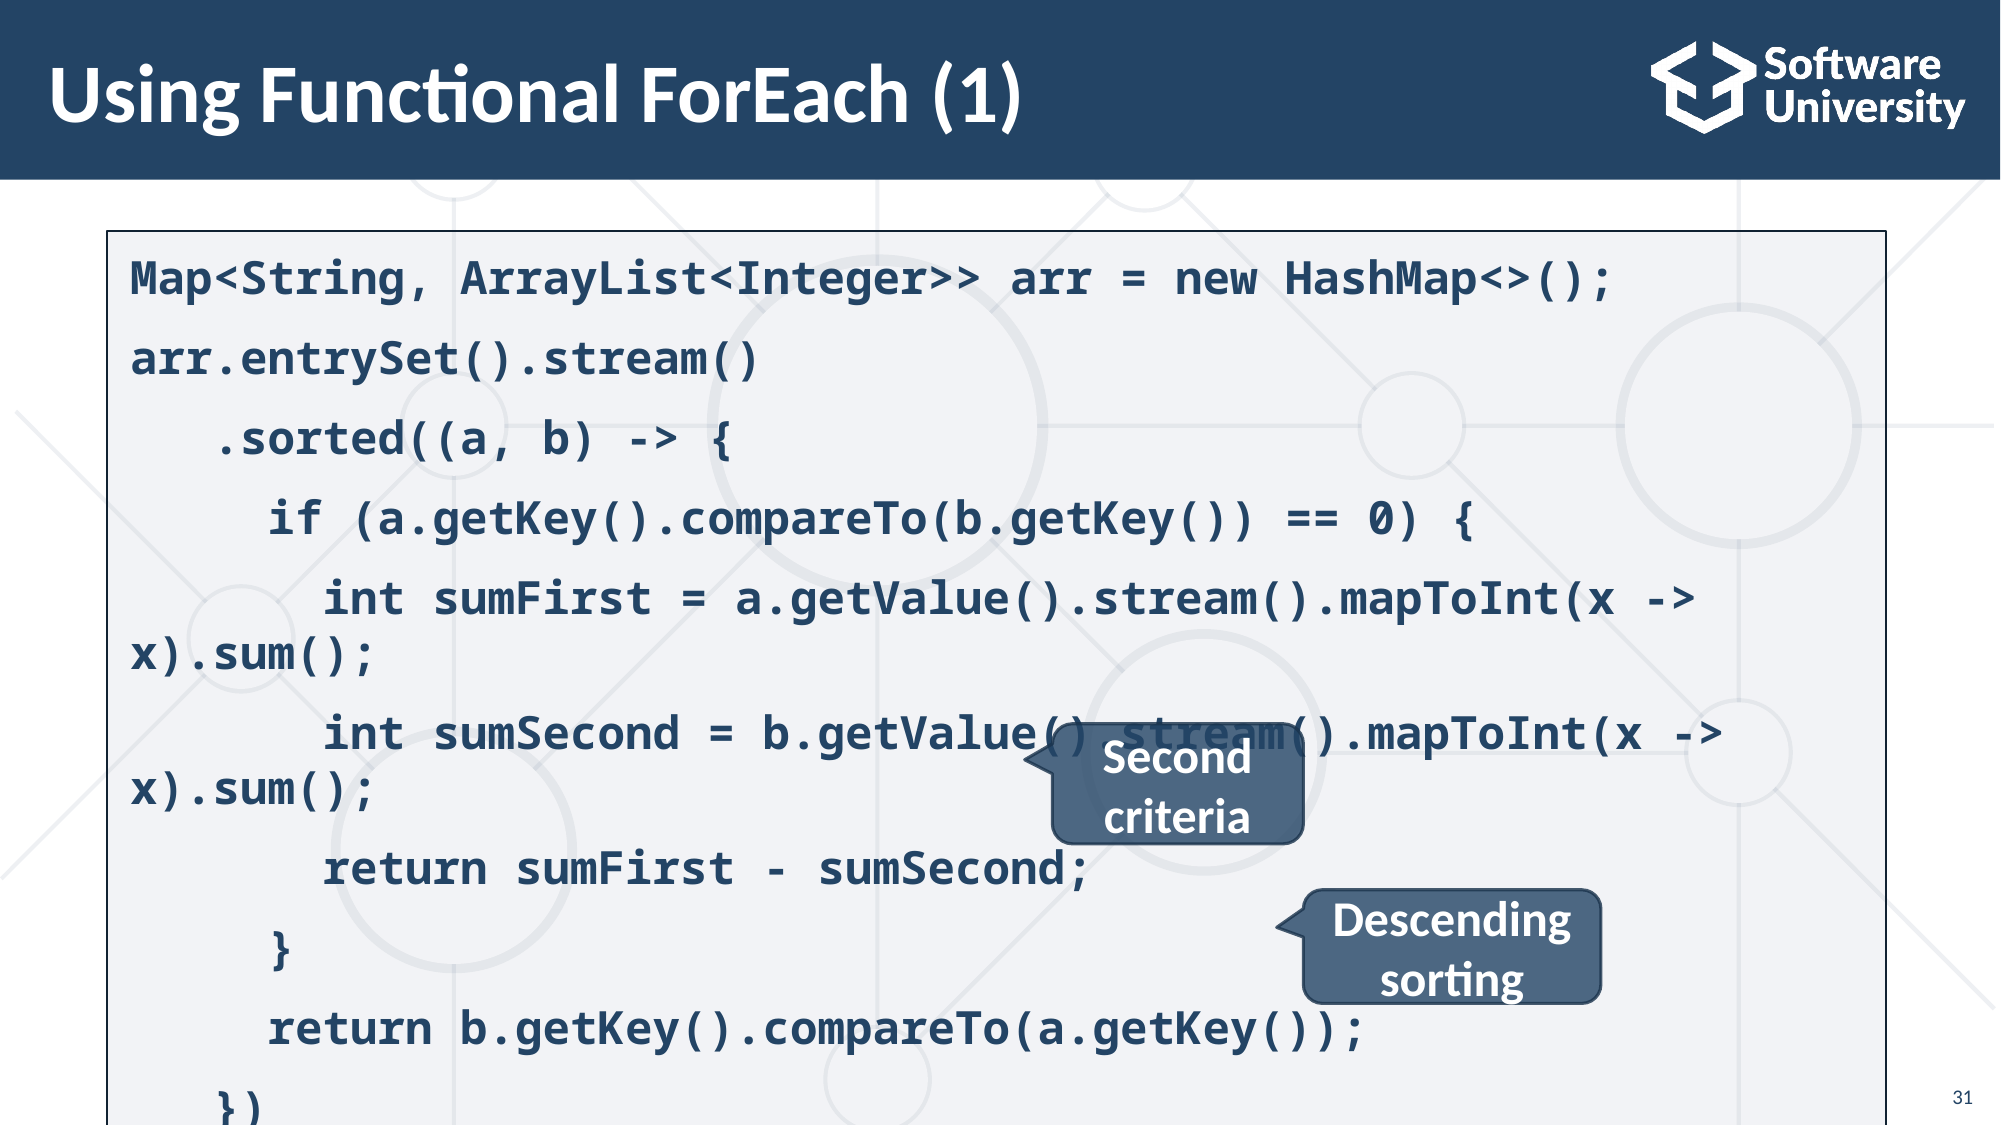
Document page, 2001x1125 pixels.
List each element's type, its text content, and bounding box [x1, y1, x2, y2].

slide_number 31 [1927, 1067, 1989, 1117]
picture [1651, 41, 1966, 134]
text_box Map<String, ArrayList<Integer>> arr = new HashMap<>(); arr.entrySet().stream() .sorted((a, b) -> { if (a.getKey().compareTo(b.getKey()) == 0) { int sumFirst = a.getValue().stream().mapToInt(x -> x).sum(); int sumSecond = b.getValue().stream().mapToInt(x -> x).sum(); return sumFirst - sumSecond; } return b.getKey().compareTo(a.getKey()); }) [106, 231, 1887, 1125]
text_box Second criteria [1022, 721, 1306, 846]
title Using Functional ForEach (1) [31, 16, 1625, 162]
text_box Descending sorting [1274, 887, 1604, 1006]
